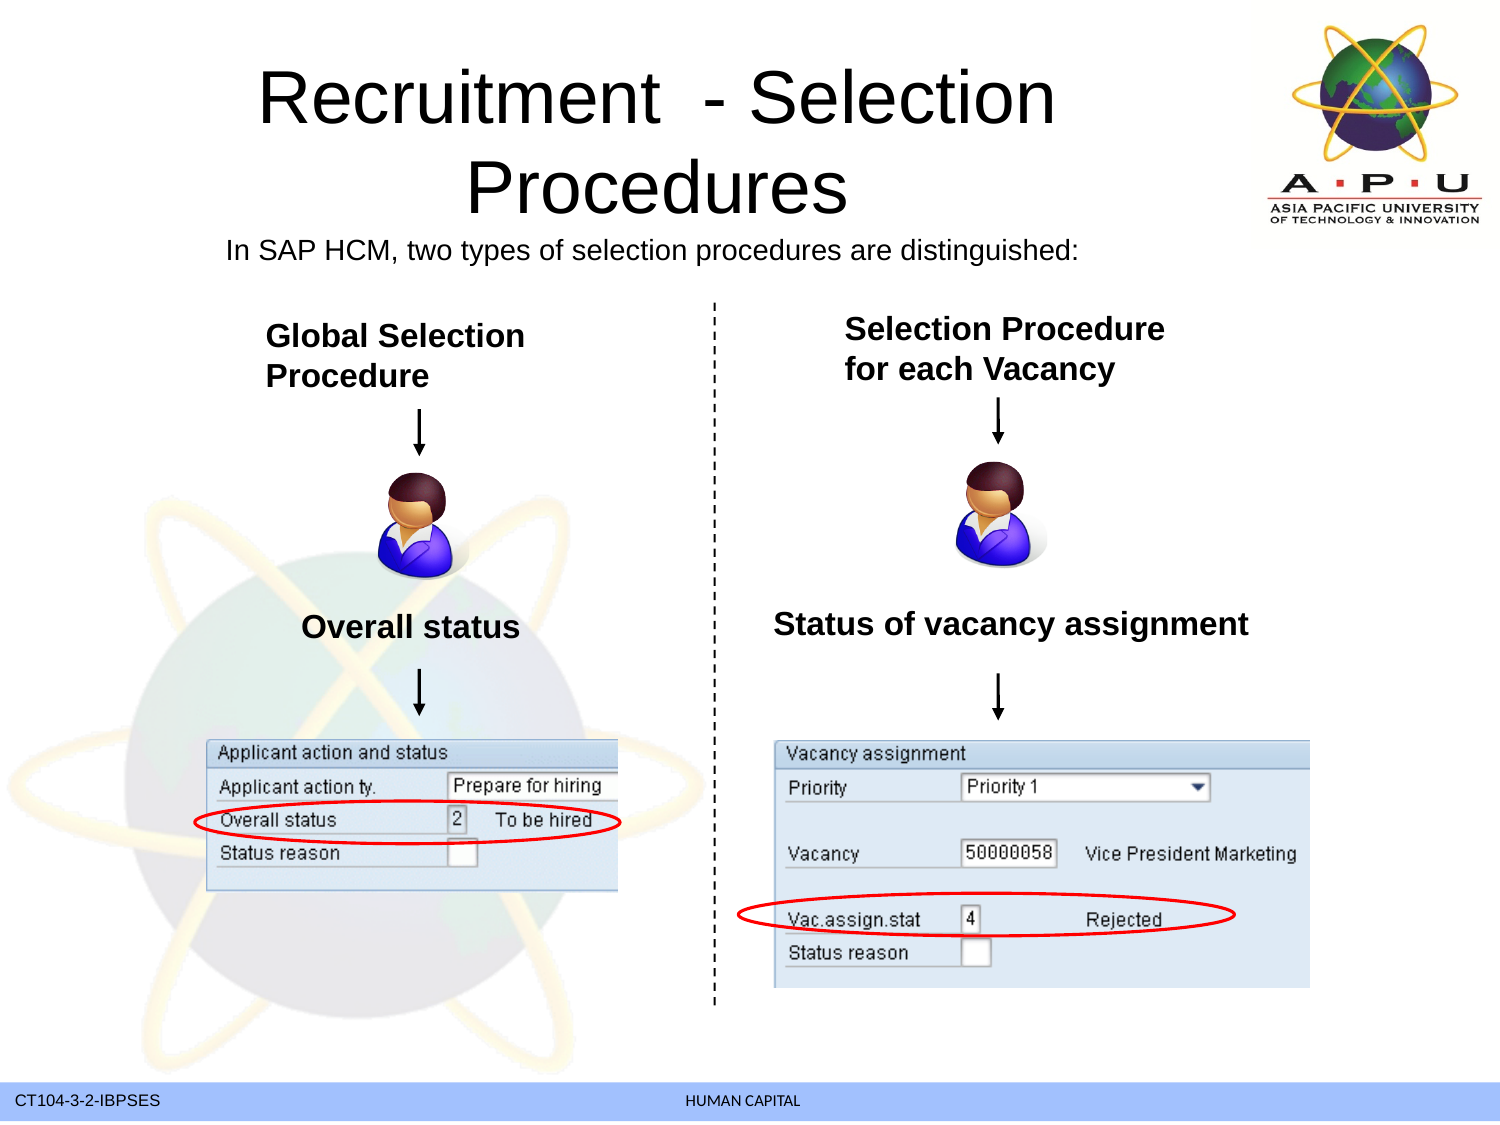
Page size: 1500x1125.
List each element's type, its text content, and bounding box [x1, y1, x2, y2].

text_box [738, 904, 768, 925]
text_box [194, 817, 201, 828]
picture [206, 739, 618, 893]
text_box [773, 306, 1258, 643]
picture [1251, 0, 1500, 249]
text_box In SAP HCM, two types of selection procedures are distinguished: [225, 231, 1082, 267]
title Recruitment - Selection Procedures [79, 45, 1235, 233]
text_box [265, 314, 609, 646]
text_box [992, 673, 1005, 721]
text_box [413, 668, 426, 717]
picture [773, 740, 1310, 988]
